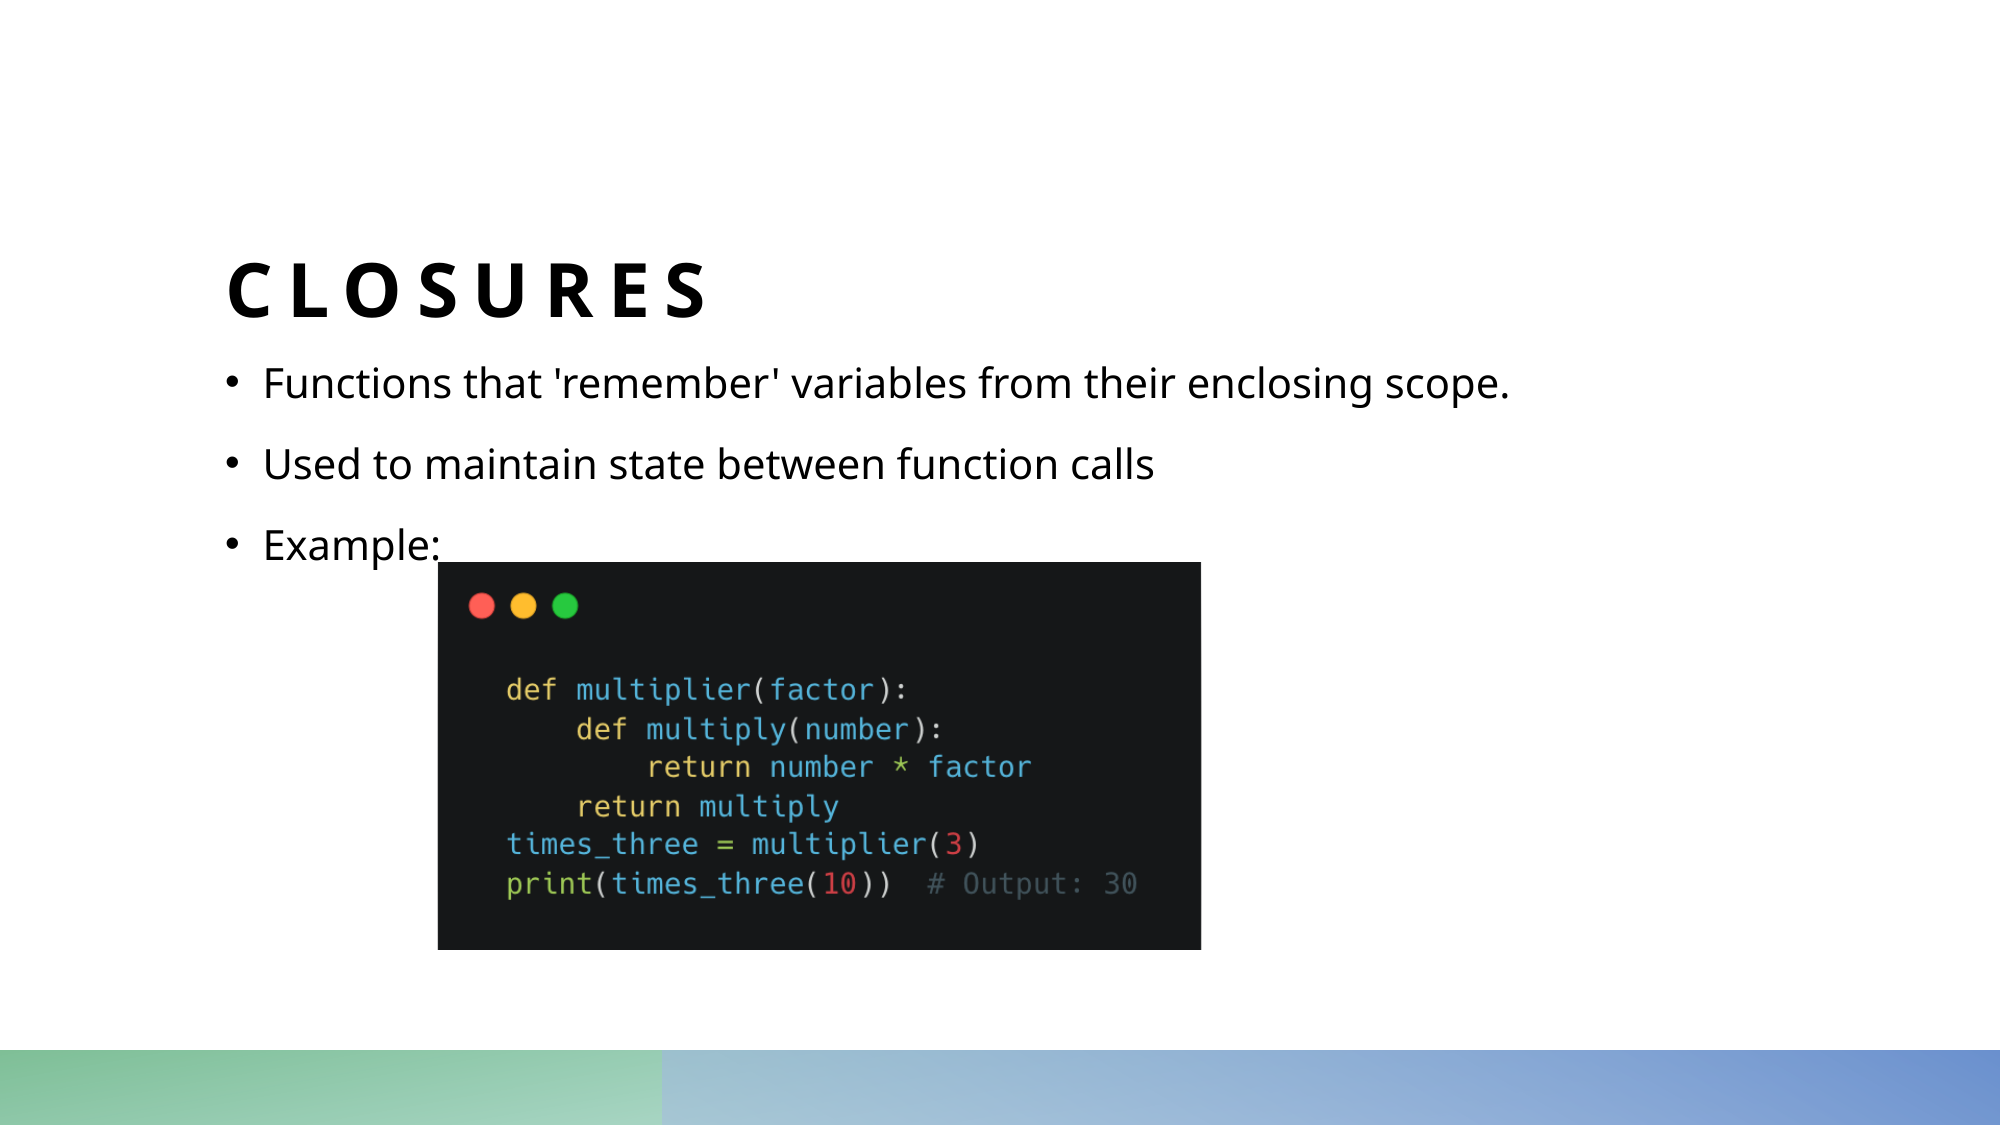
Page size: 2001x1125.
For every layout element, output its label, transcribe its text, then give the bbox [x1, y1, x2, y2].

picture [437, 562, 1202, 950]
list Functions that 'remember' variables from their enclosing scope. Used to maintain state between function calls Example: [225, 346, 1905, 996]
title Closures [225, 130, 1905, 333]
